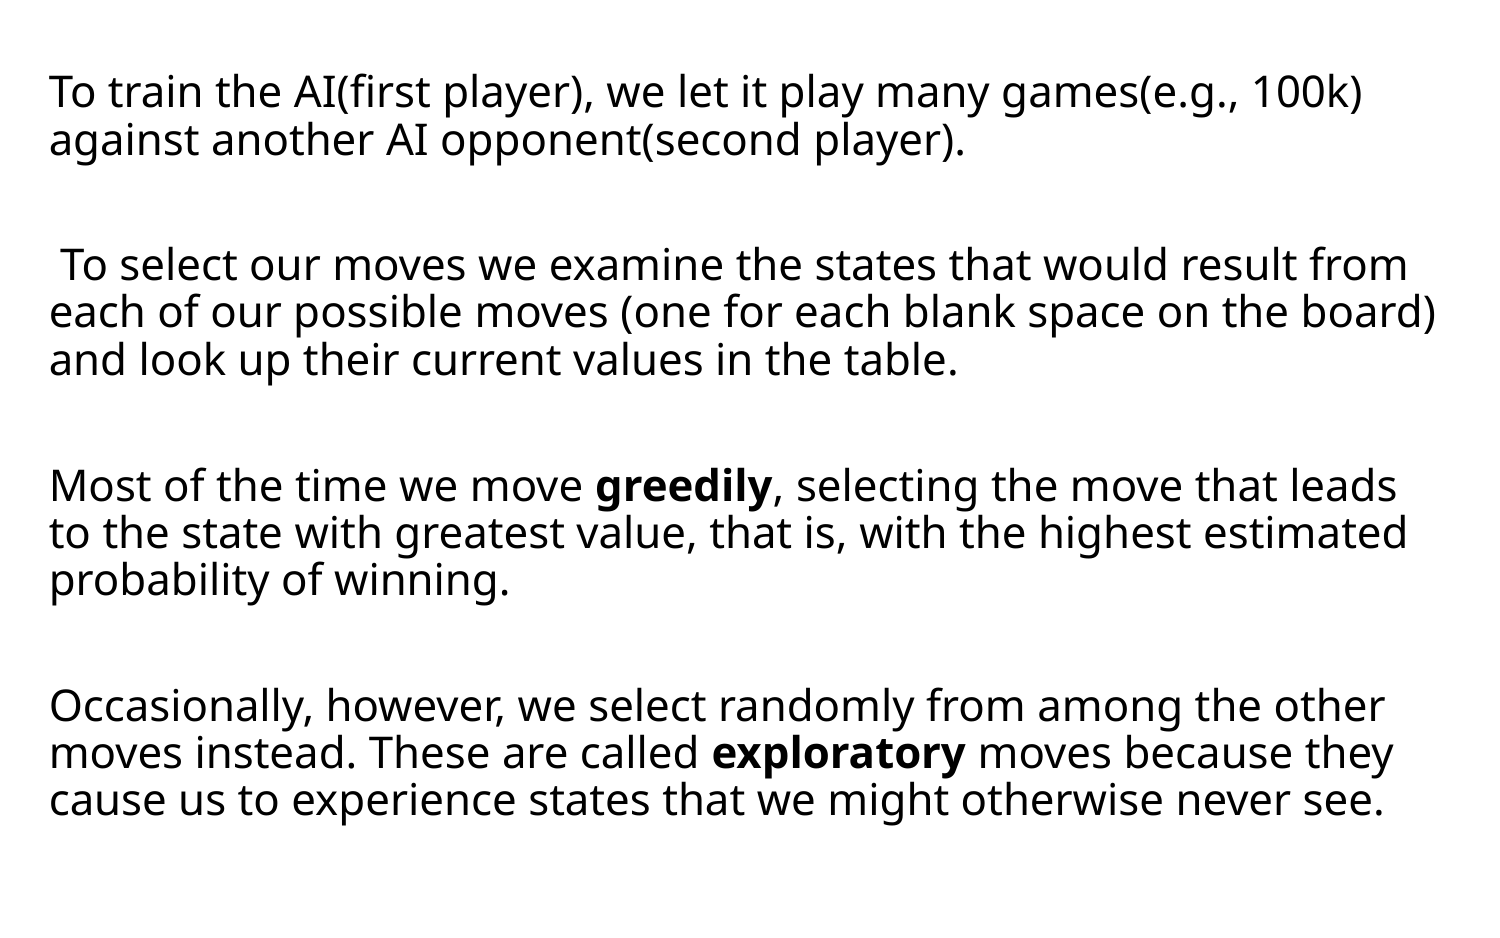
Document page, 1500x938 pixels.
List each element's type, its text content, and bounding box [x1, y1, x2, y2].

list To train the AI(first player), we let it play many games(e.g., 100k) against another AI opponent(second player). To select our moves we examine the states that would result from each of our possible moves (one for each blank space on the board) and look up their current values in the table. Most of the time we move greedily, selecting the move that leads to the state with greatest value, that is, with the highest estimated probability of winning. Occasionally, however, we select randomly from among the other moves instead. These are called exploratory moves because they cause us to experience states that we might otherwise never see. [33, 62, 1453, 897]
